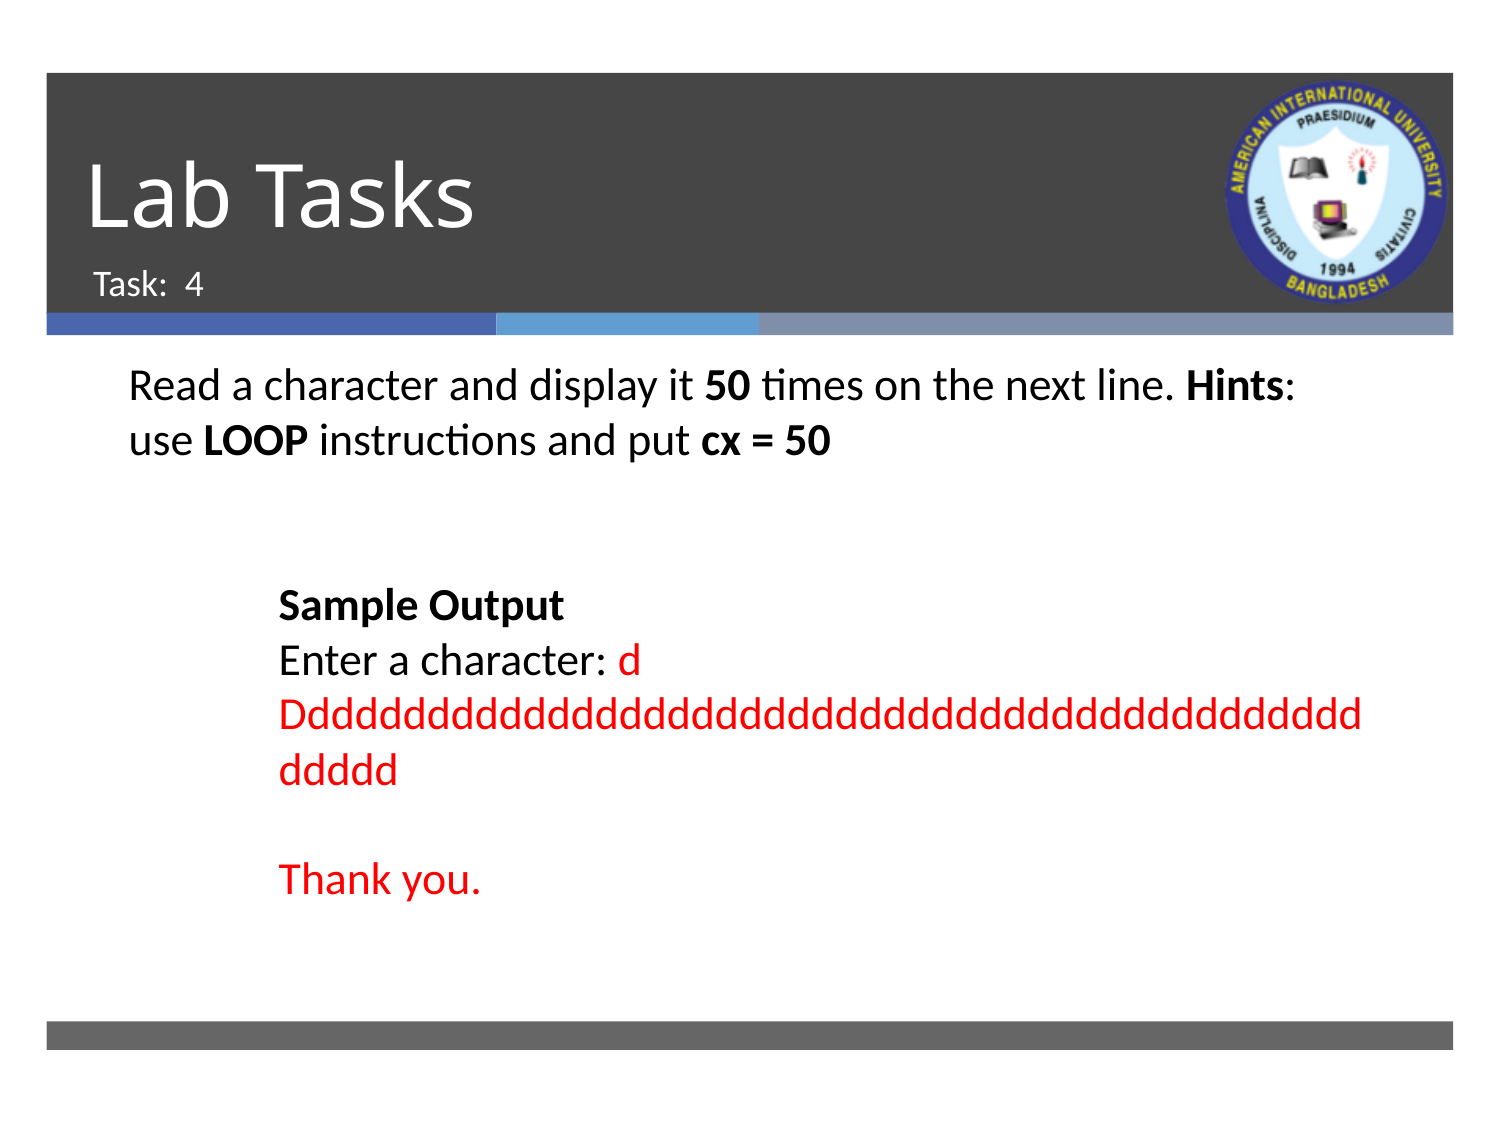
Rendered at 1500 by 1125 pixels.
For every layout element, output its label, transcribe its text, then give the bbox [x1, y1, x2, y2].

title Lab Tasks [69, 73, 1351, 253]
subtitle Task: 4 [78, 251, 1351, 331]
picture [1351, 75, 1454, 310]
text_box Read a character and display it 50 times on the next line. Hints: use LOOP instructions and put cx = 50 Sample Output Enter a character: d Dddddddddddddddddddddddddddddddddddddddddddddddddd Thank you. [113, 347, 1386, 912]
